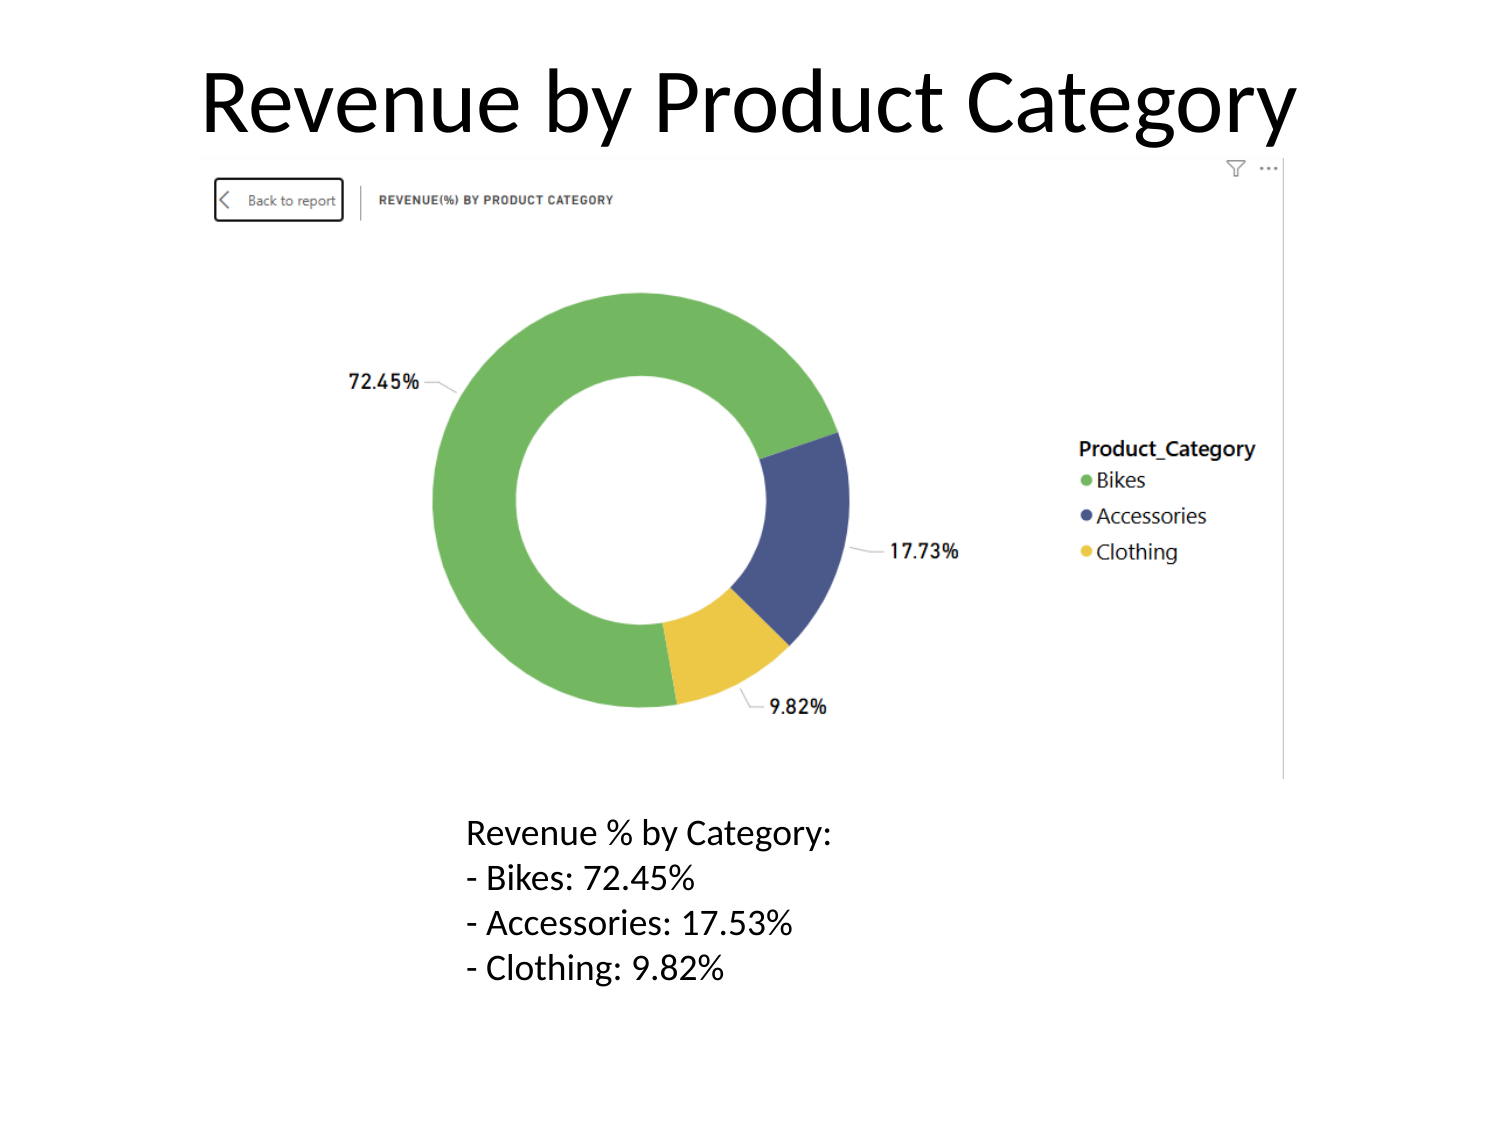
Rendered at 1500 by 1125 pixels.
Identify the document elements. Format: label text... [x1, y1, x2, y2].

text_box Revenue % by Category: - Bikes: 72.45% - Accessories: 17.53% - Clothing: 9.82% [451, 800, 1425, 996]
title Revenue by Product Category [75, 1, 1425, 190]
picture [199, 158, 1284, 779]
